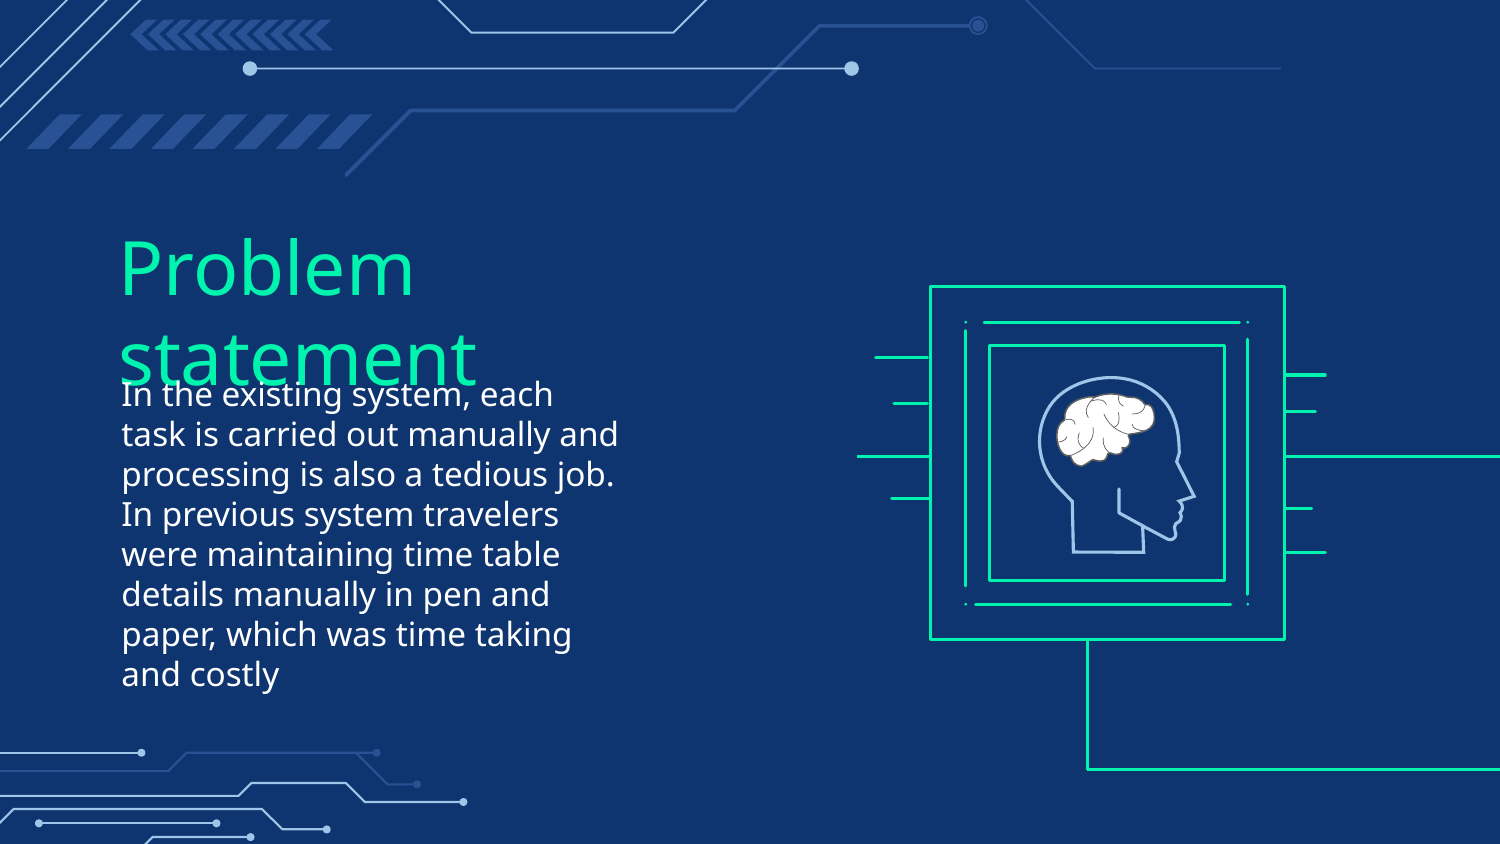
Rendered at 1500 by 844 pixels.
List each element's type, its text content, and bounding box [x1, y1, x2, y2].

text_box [856, 286, 1500, 770]
title Problem statement [118, 268, 652, 353]
subtitle In the existing system, each task is carried out manually and processing is also a tedious job. In previous system travelers were maintaining time table details manually in pen and paper, which was time taking and costly [121, 392, 628, 674]
